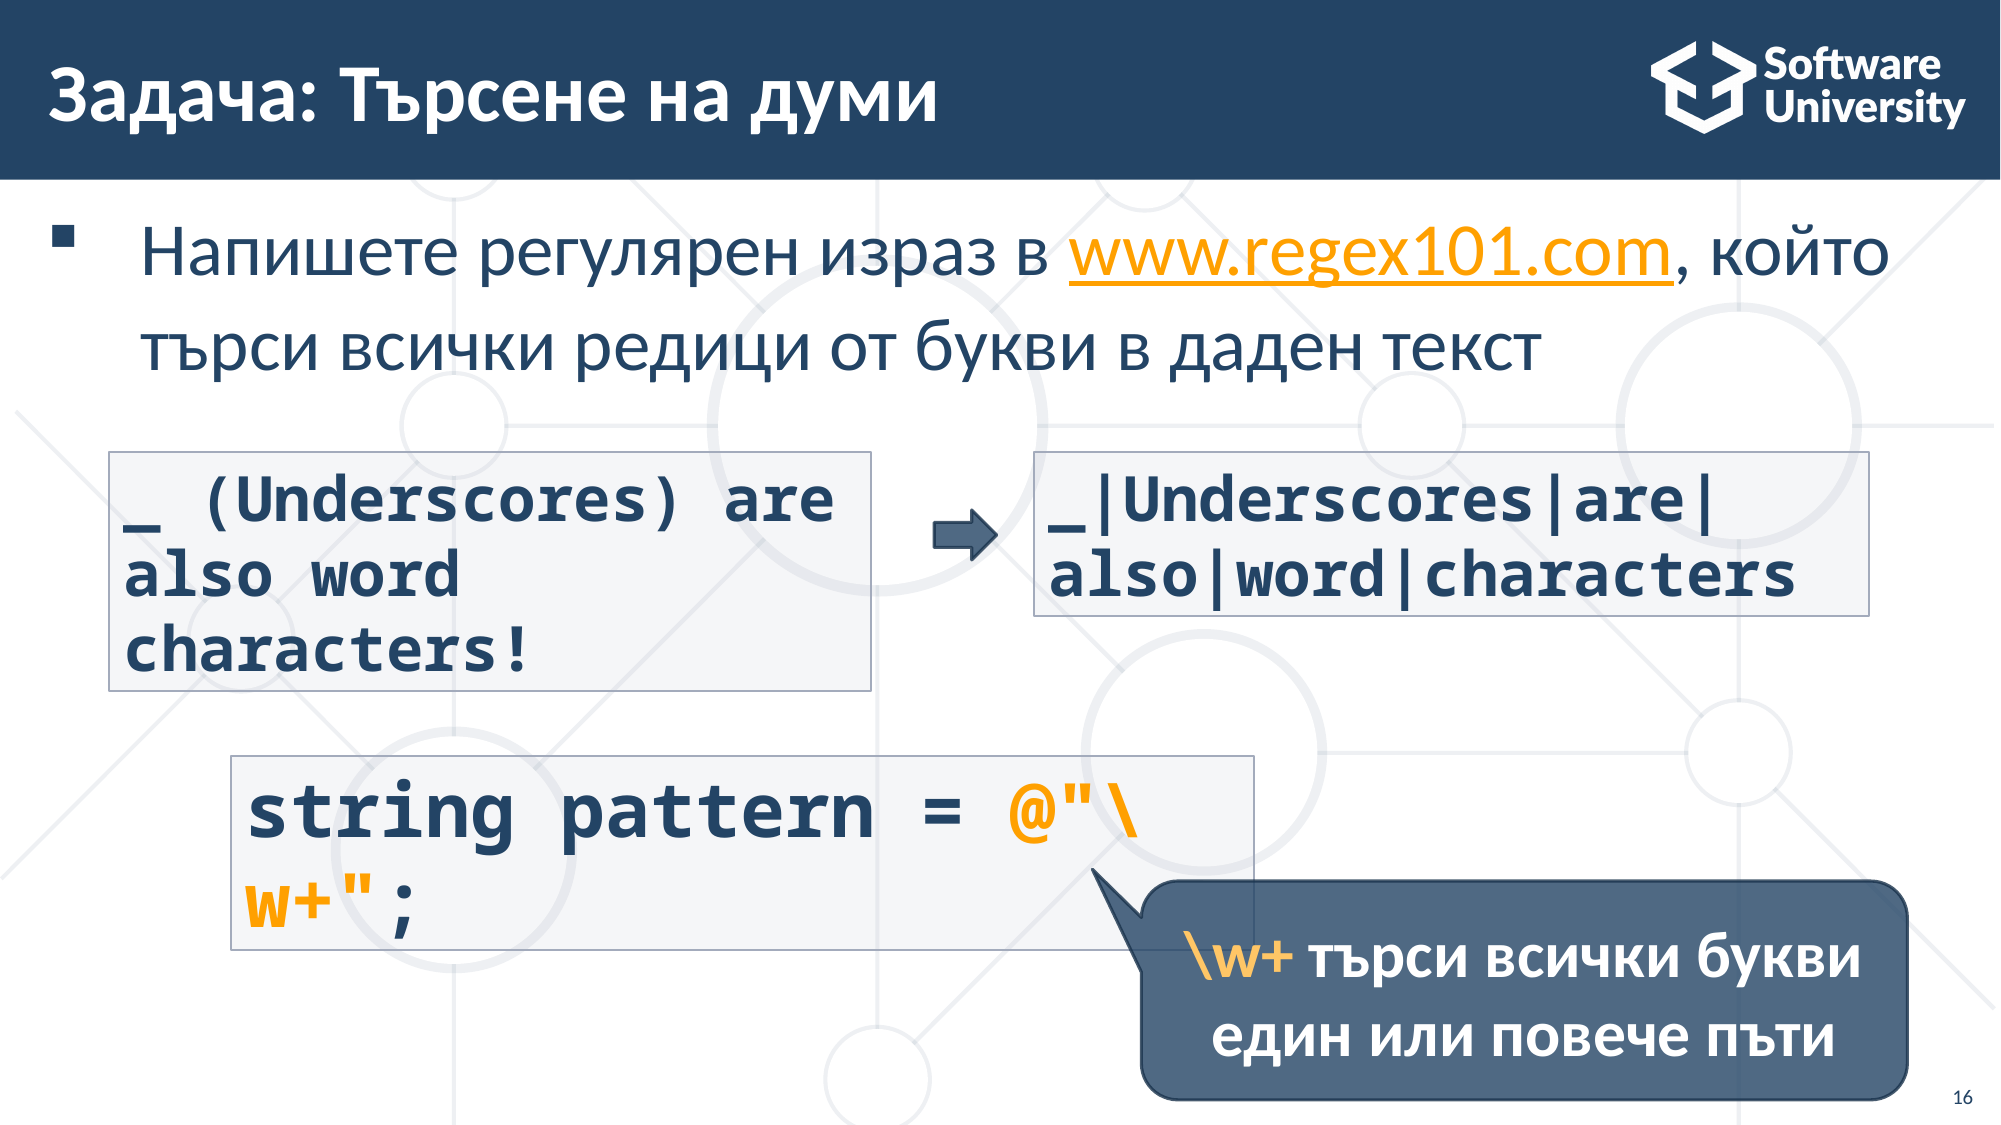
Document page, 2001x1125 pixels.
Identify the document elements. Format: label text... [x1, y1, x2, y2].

title Задача: Търсене на думи [31, 16, 1625, 162]
text_box Напишете регулярен израз в www.regex101.com, който търси всички редици от букви в даден текст [31, 188, 1968, 1103]
text_box [932, 508, 999, 562]
text_box string pattern = @"\w+"; [230, 755, 1255, 951]
text_box _ (Underscores) are also word characters! [109, 451, 872, 692]
slide_number 16 [1927, 1067, 1989, 1117]
text_box _|Underscores|are|also|word|characters [1033, 451, 1870, 617]
text_box \w+ търси всички букви един или повече пъти [1090, 867, 1910, 1102]
picture [1651, 41, 1966, 134]
